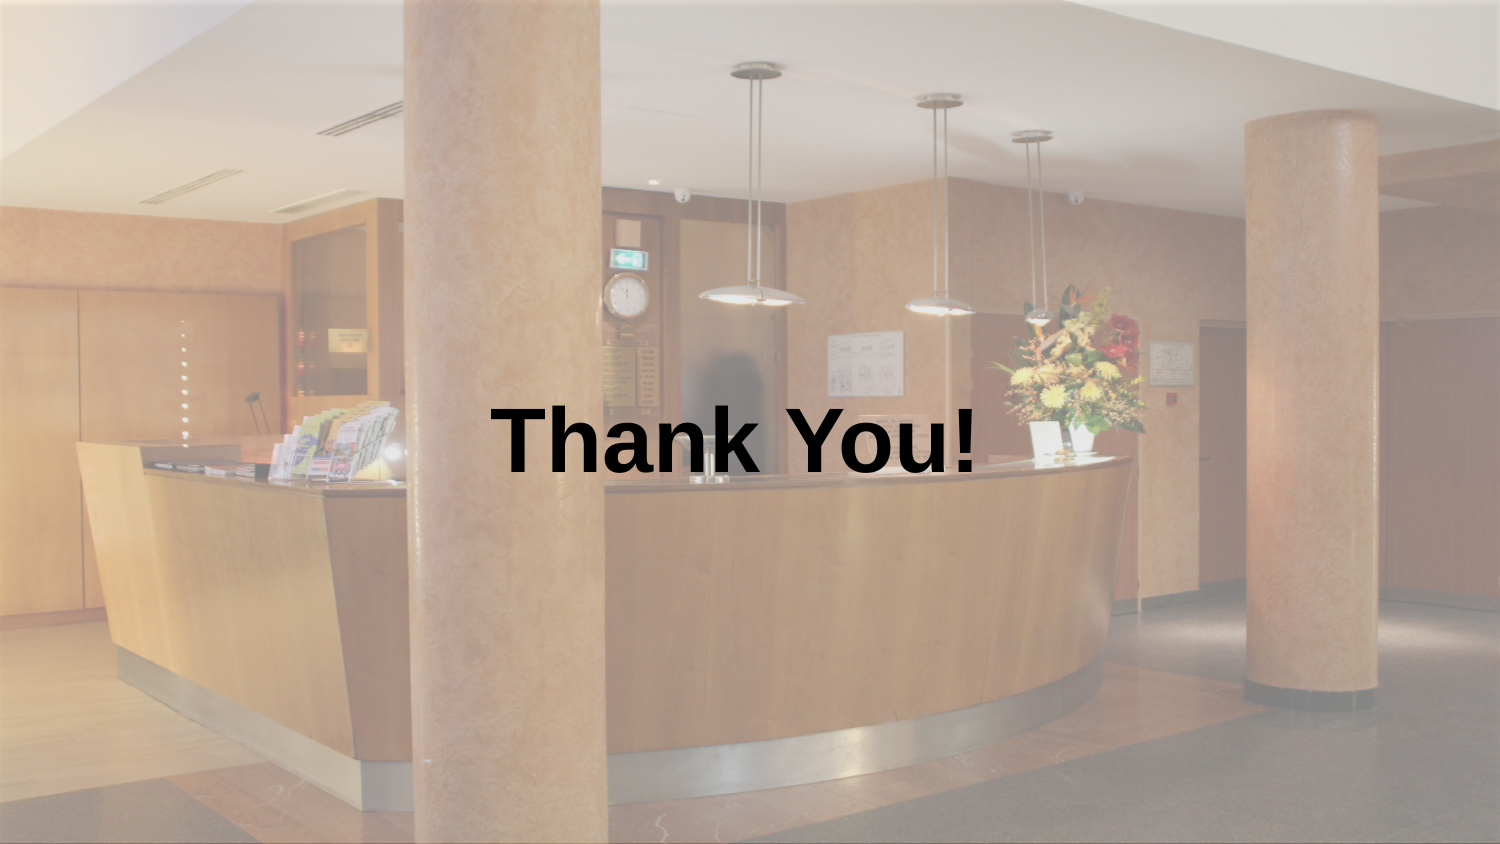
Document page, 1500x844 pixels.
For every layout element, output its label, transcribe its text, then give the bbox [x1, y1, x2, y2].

text_box [0, 0, 1500, 844]
text_box Thank You! [33, 366, 1439, 507]
